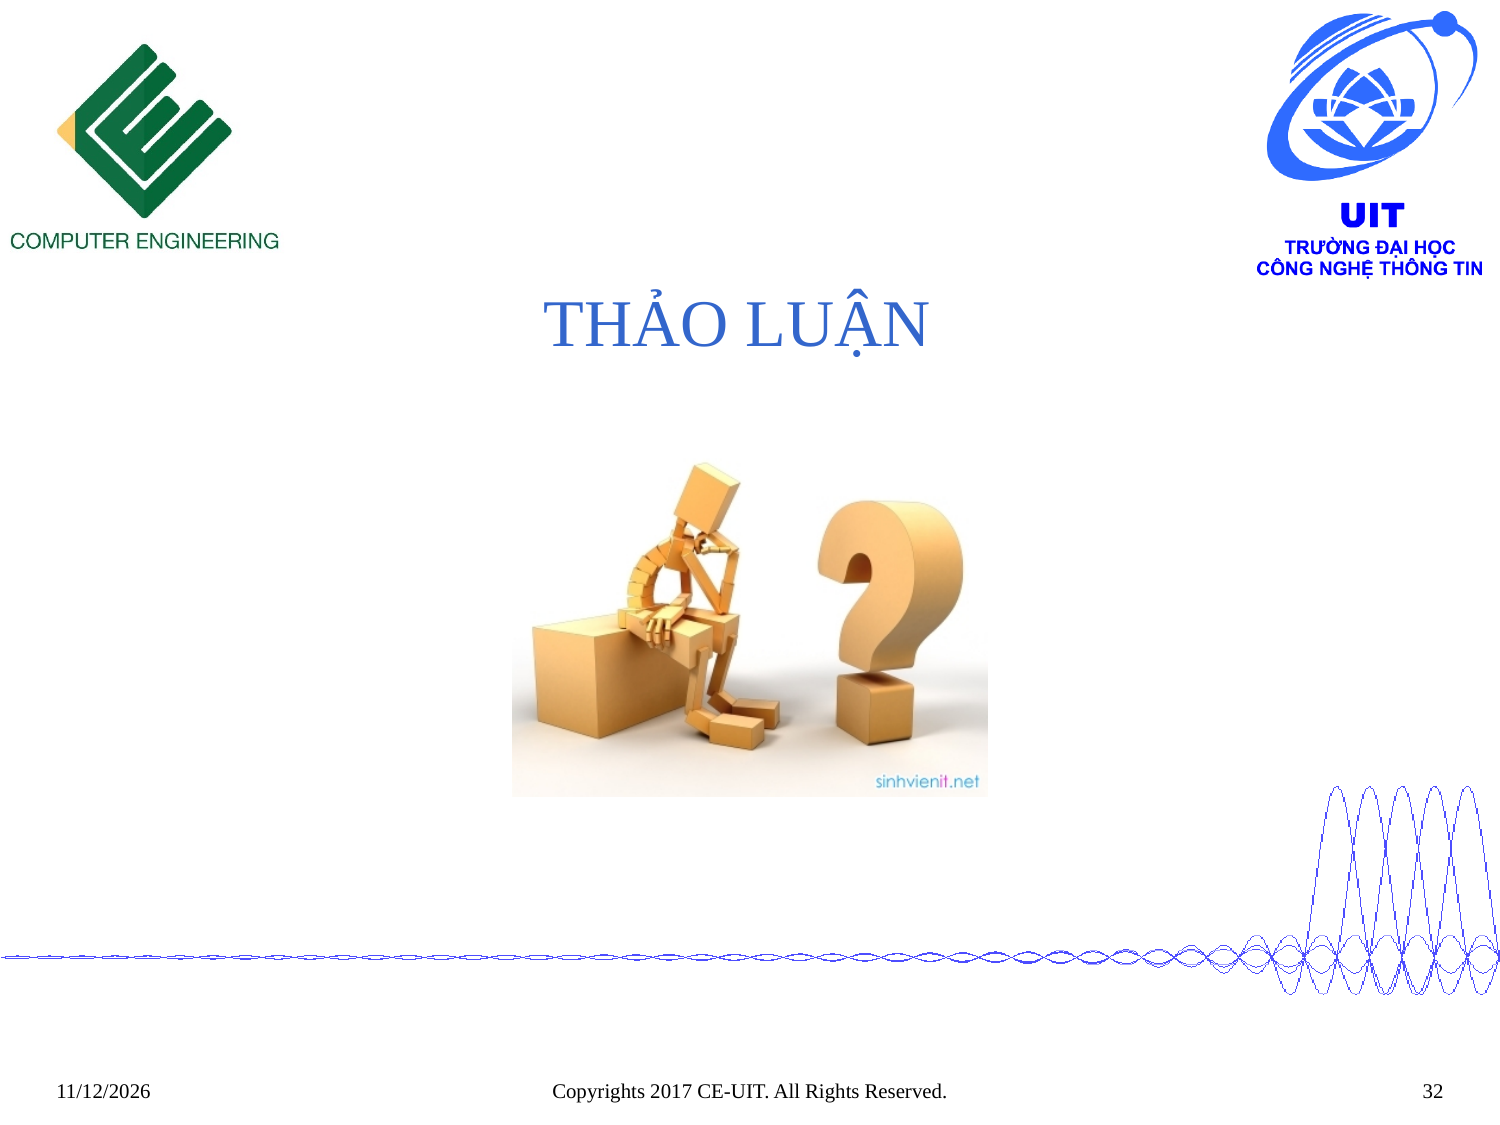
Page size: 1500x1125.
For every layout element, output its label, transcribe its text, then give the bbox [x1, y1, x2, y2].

title THẢO LUẬN [99, 199, 1376, 441]
footer Copyrights 2017 CE-UIT. All Rights Reserved. [288, 1070, 1170, 1118]
table_cell [0, 763, 1500, 1008]
picture [512, 440, 988, 798]
picture [1257, 11, 1482, 279]
slide_number 32 [1170, 1070, 1459, 1118]
picture [0, 1, 289, 291]
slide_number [41, 1070, 288, 1118]
